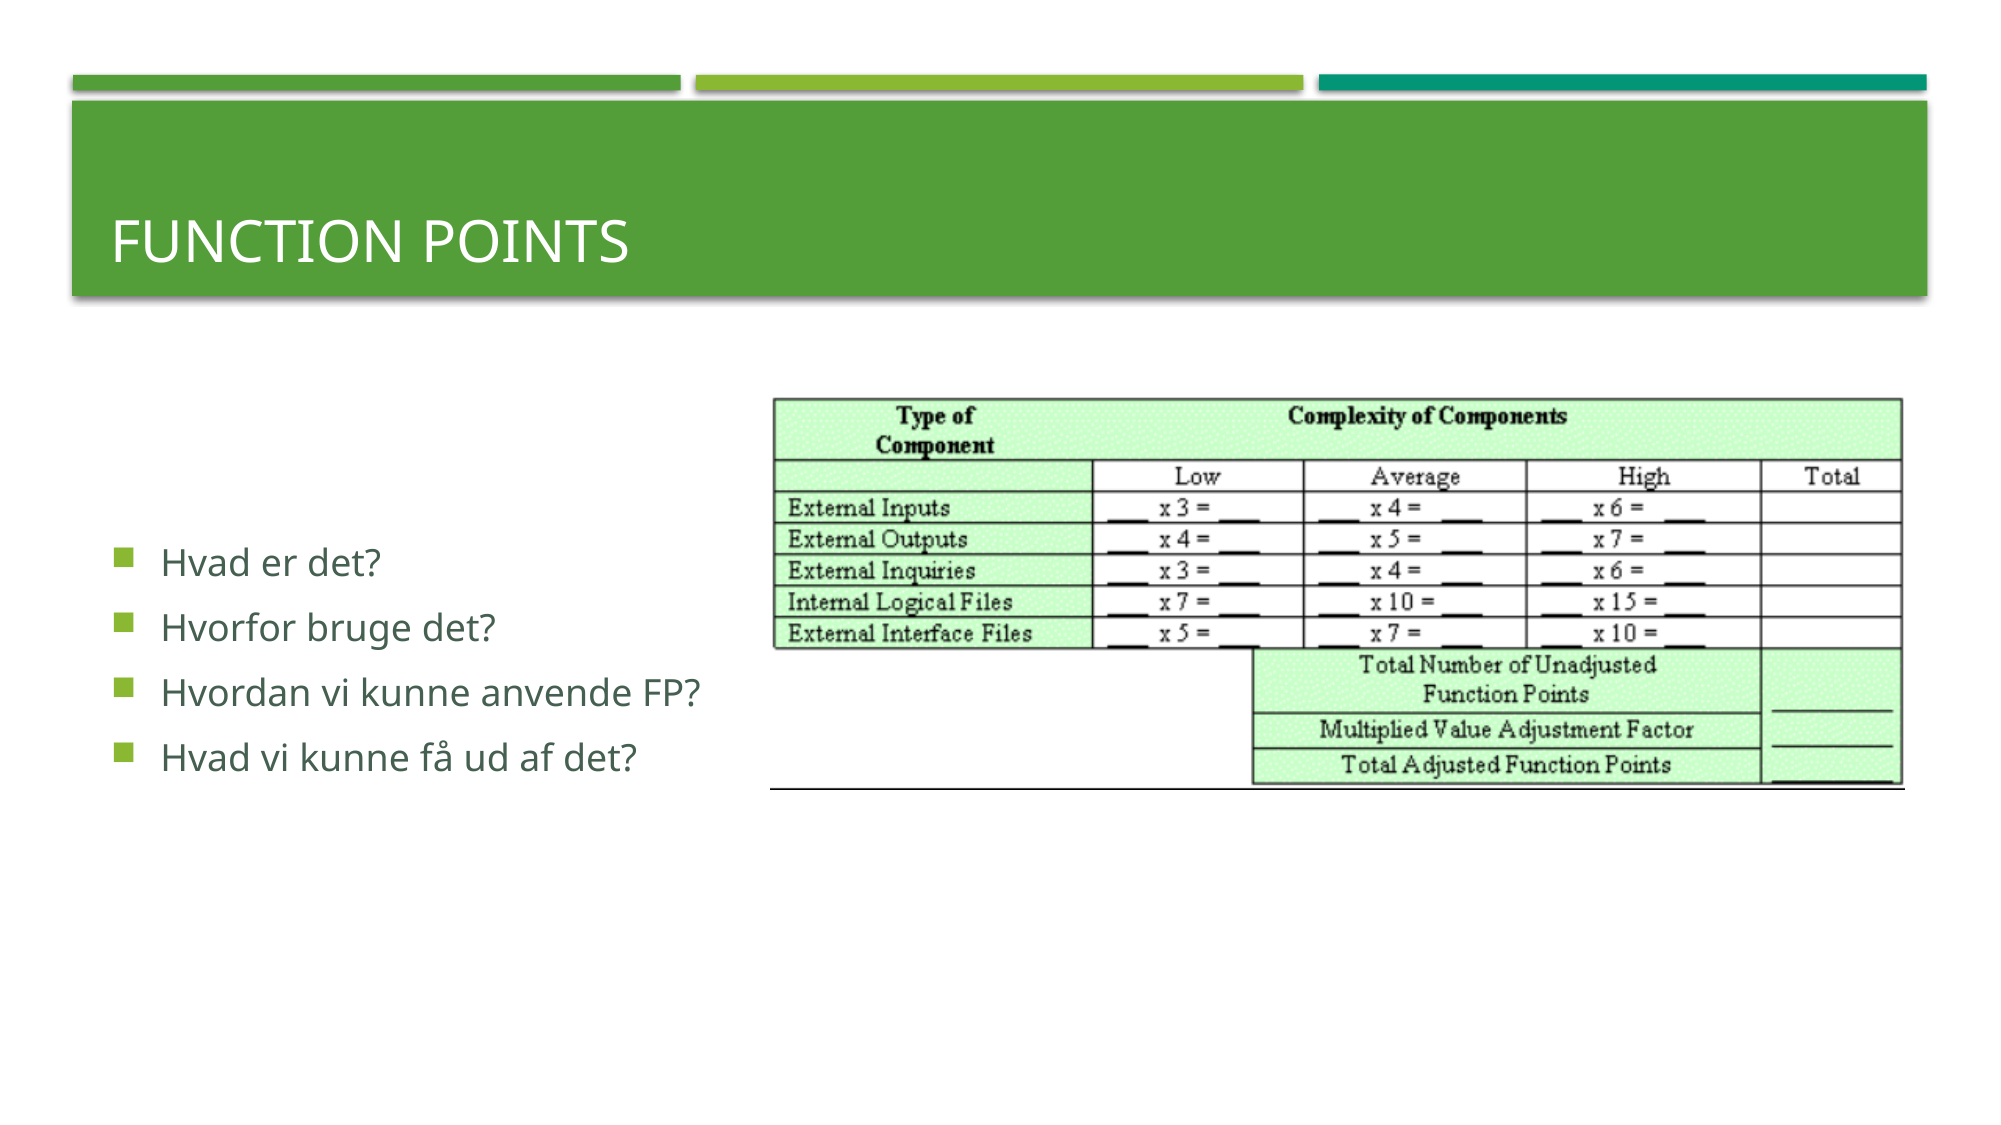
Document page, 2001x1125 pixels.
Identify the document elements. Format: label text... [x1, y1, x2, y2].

picture [769, 395, 1906, 790]
title Function points [95, 115, 1905, 282]
list Hvad er det? Hvorfor bruge det? Hvordan vi kunne anvende FP? Hvad vi kunne få ud af det? [95, 357, 1905, 962]
